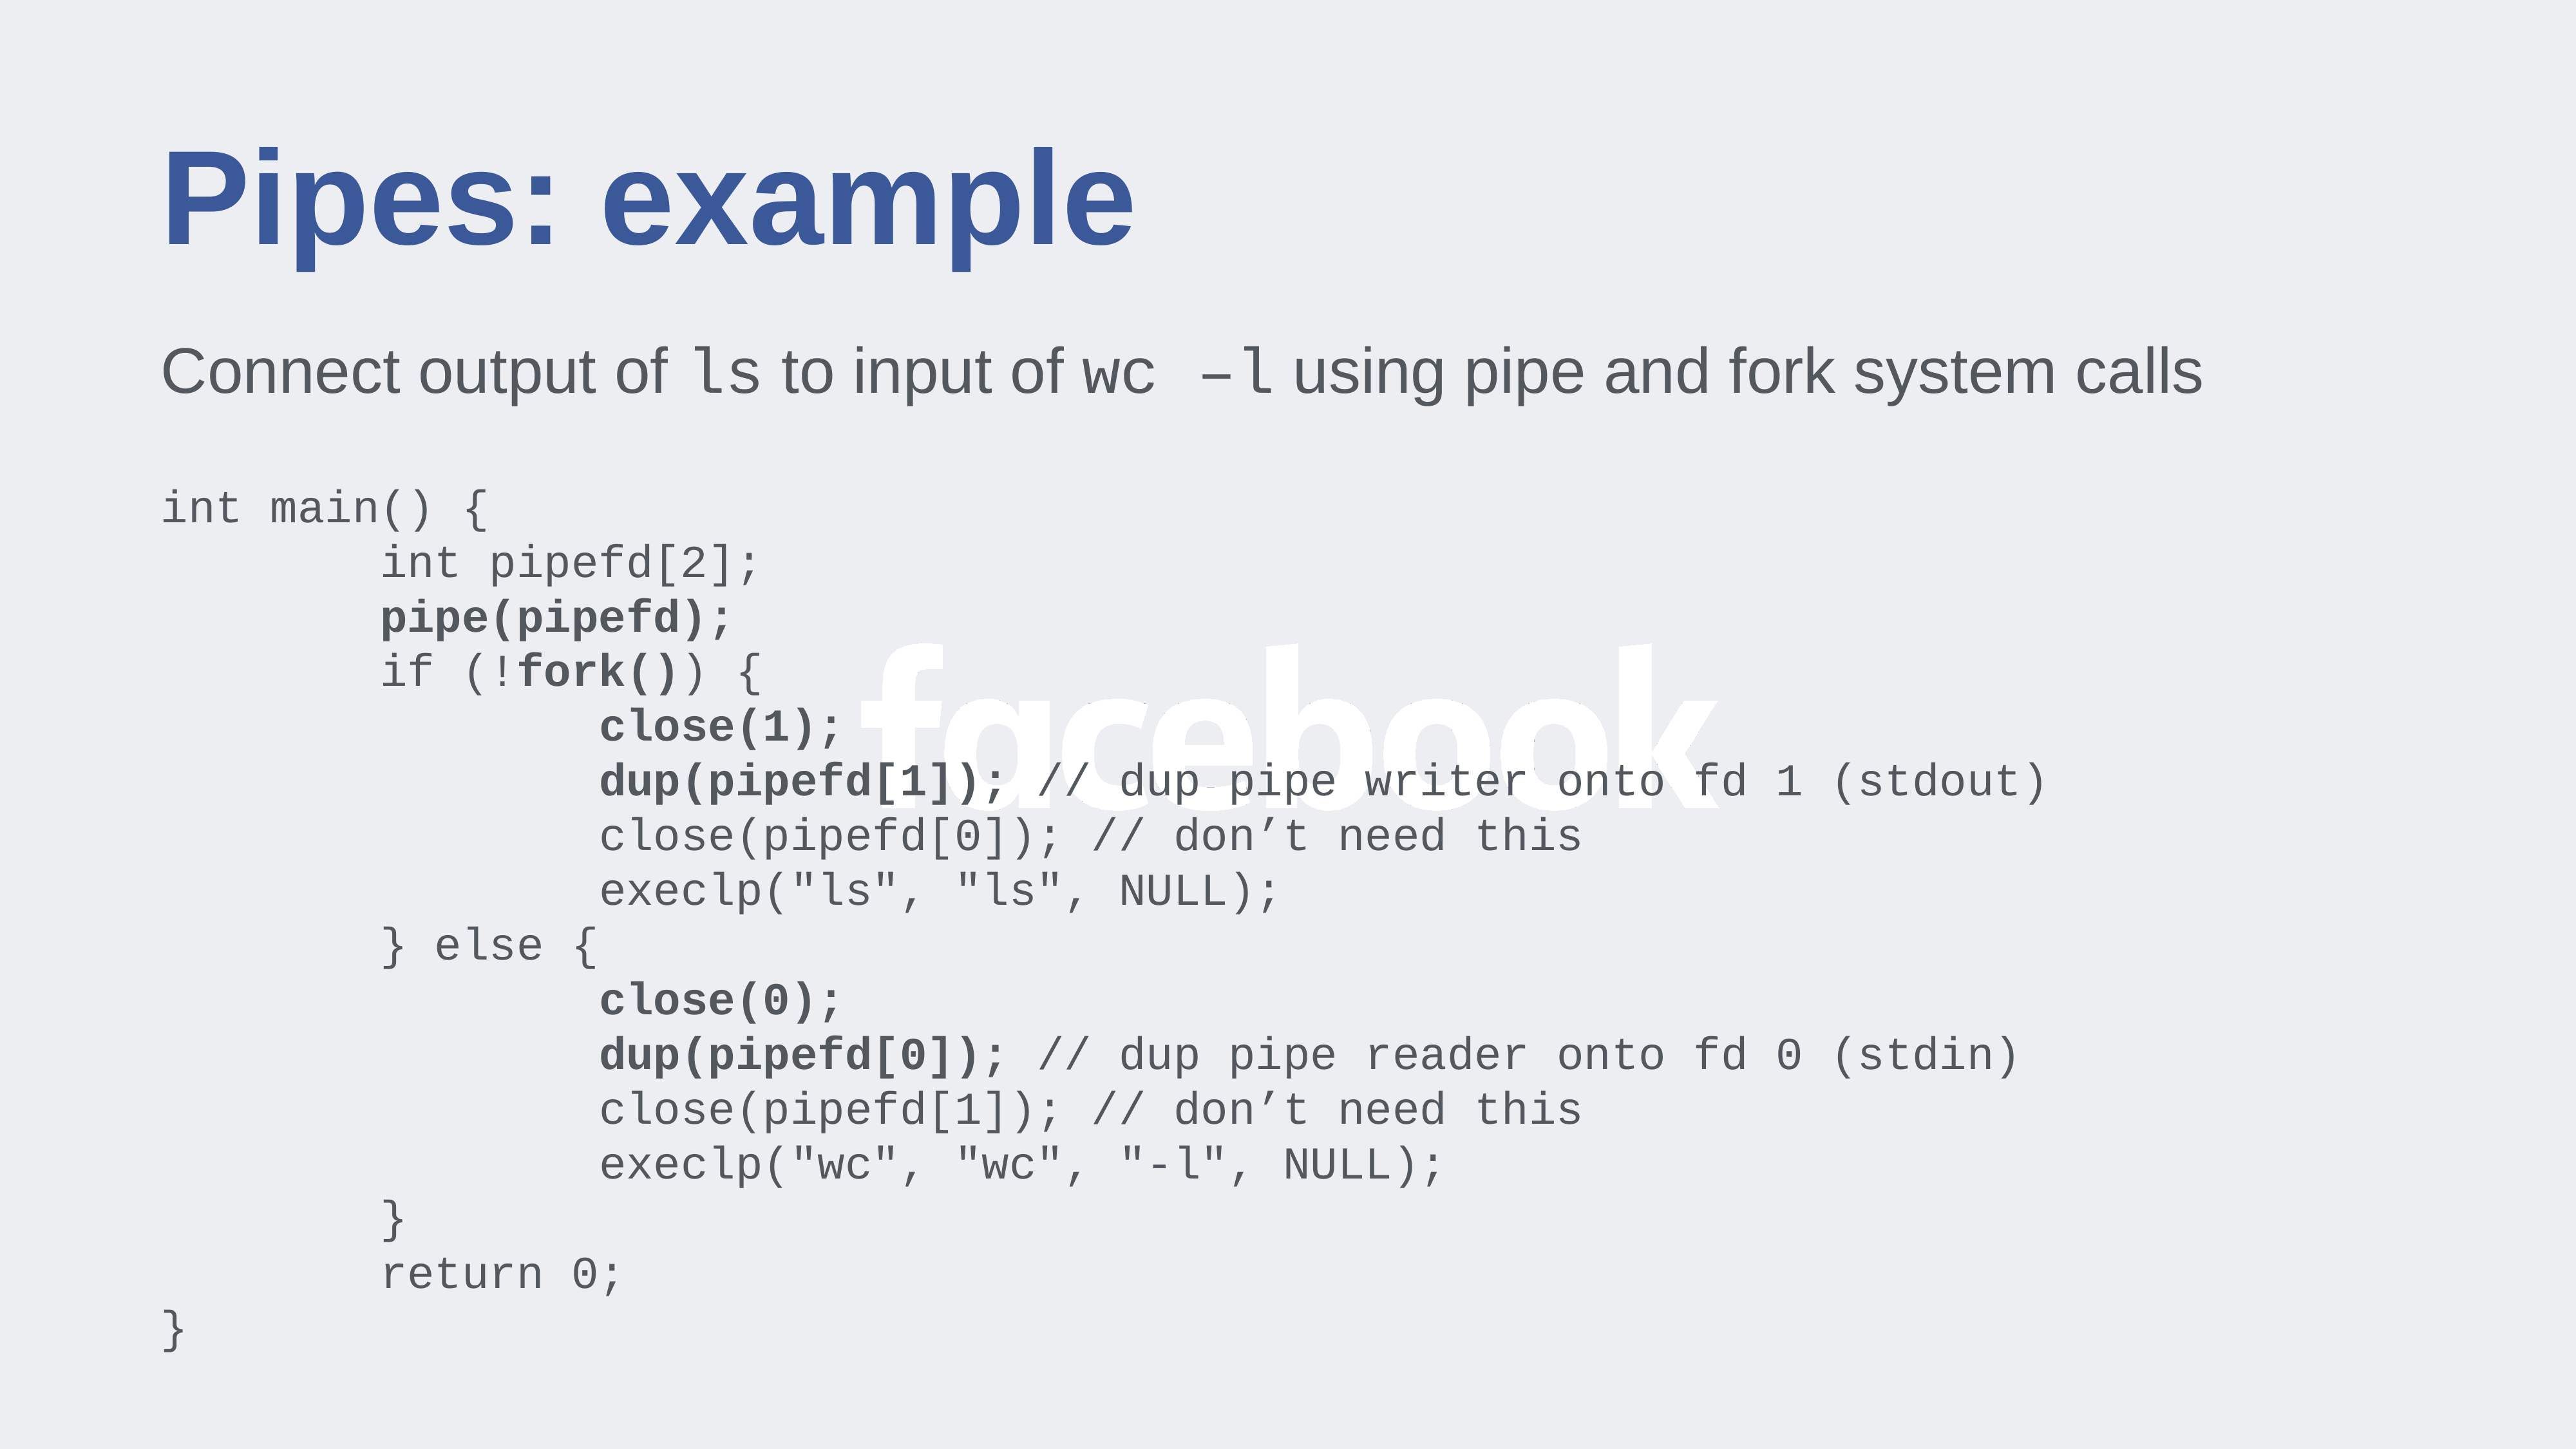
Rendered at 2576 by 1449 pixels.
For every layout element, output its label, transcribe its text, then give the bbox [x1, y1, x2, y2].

list Connect output of ls to input of wc –l using pipe and fork system calls int main() { int pipefd[2]; pipe(pipefd); if (!fork()) { close(1); dup(pipefd[1]); // dup pipe writer onto fd 1 (stdout) close(pipefd[0]); // don’t need this execlp("ls", "ls", NULL); } else { close(0); dup(pipefd[0]); // dup pipe reader onto fd 0 (stdin) close(pipefd[1]); // don’t need this execlp("wc", "wc", "-l", NULL); } return 0; } [160, 328, 2415, 1335]
title Pipes: example [160, 109, 2415, 305]
